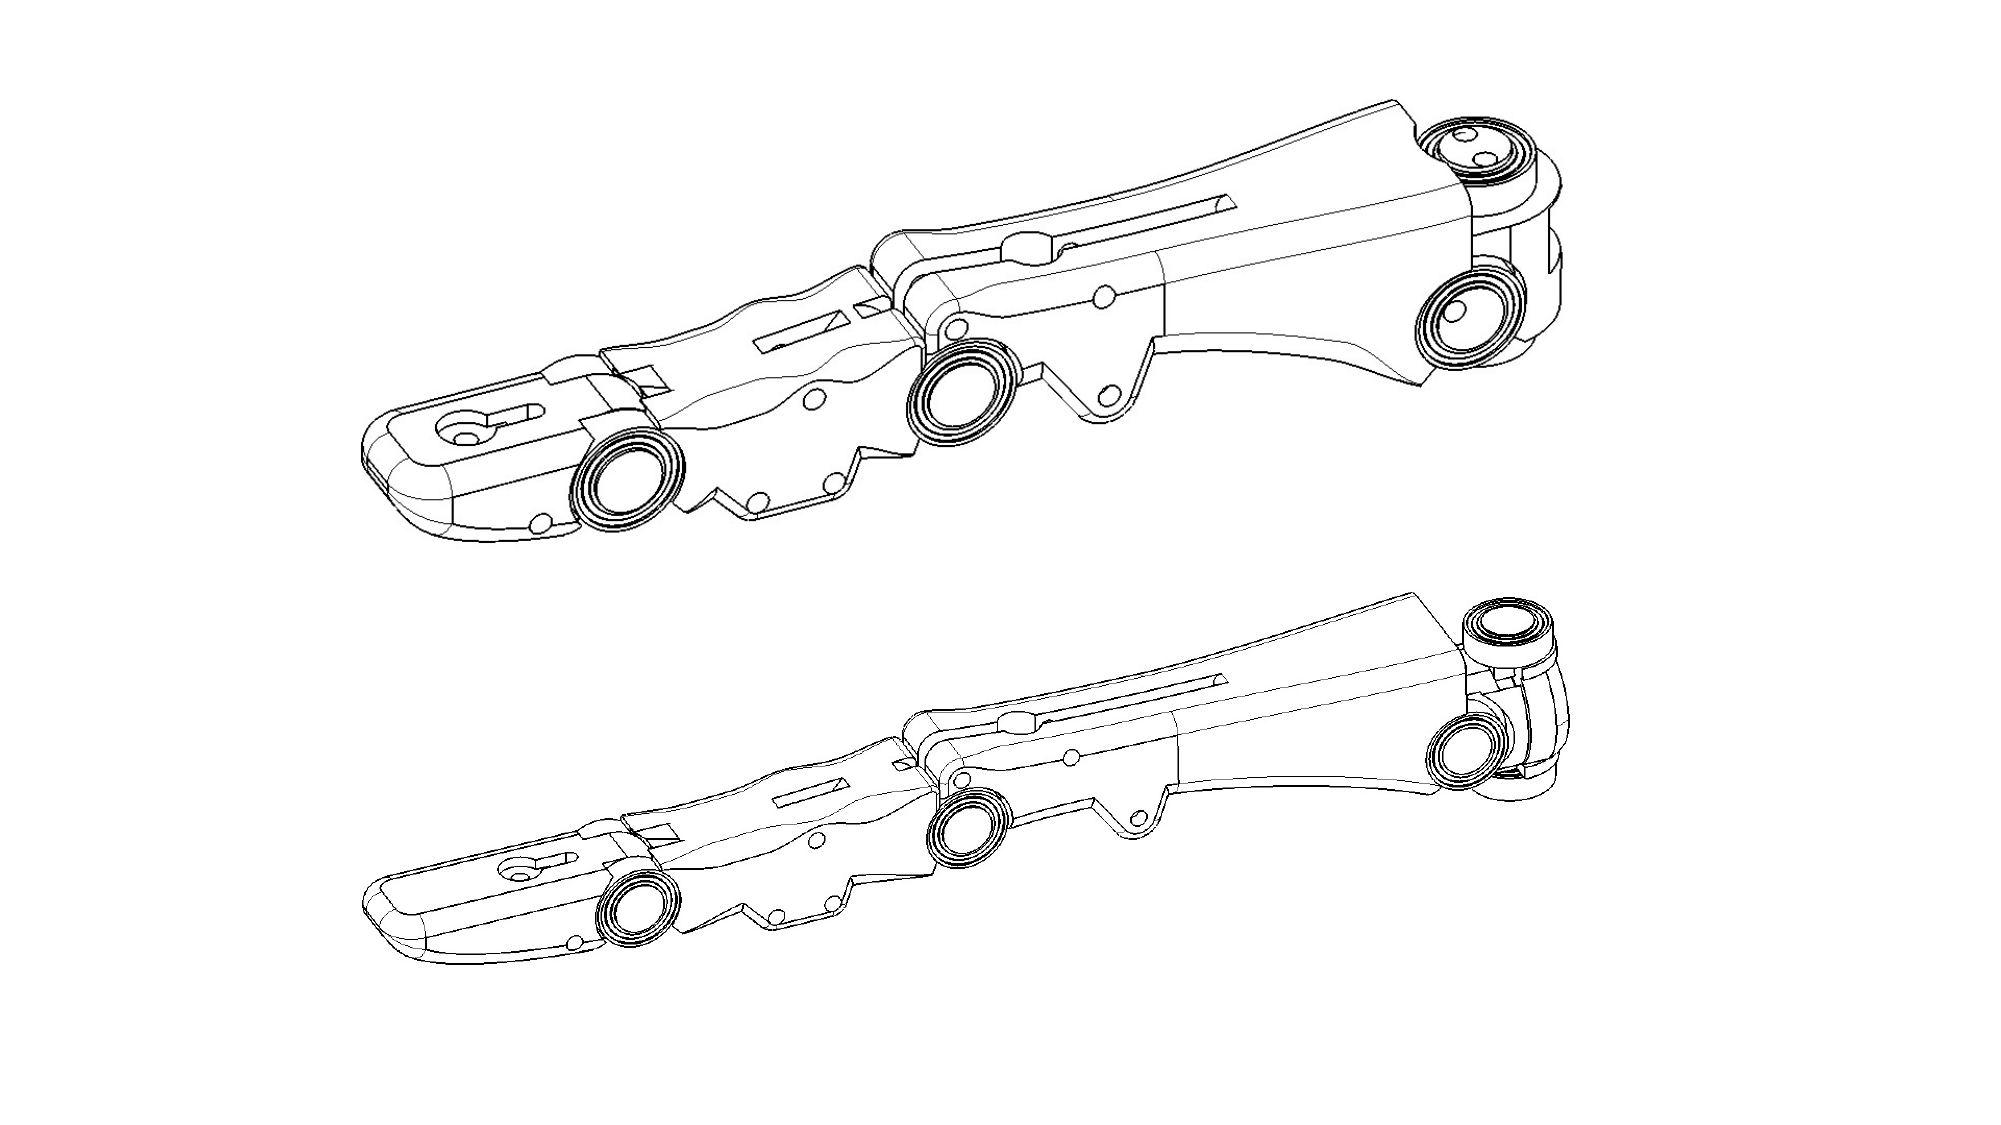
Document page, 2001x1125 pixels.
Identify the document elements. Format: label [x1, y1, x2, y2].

picture [359, 585, 1574, 972]
picture [359, 98, 1574, 552]
